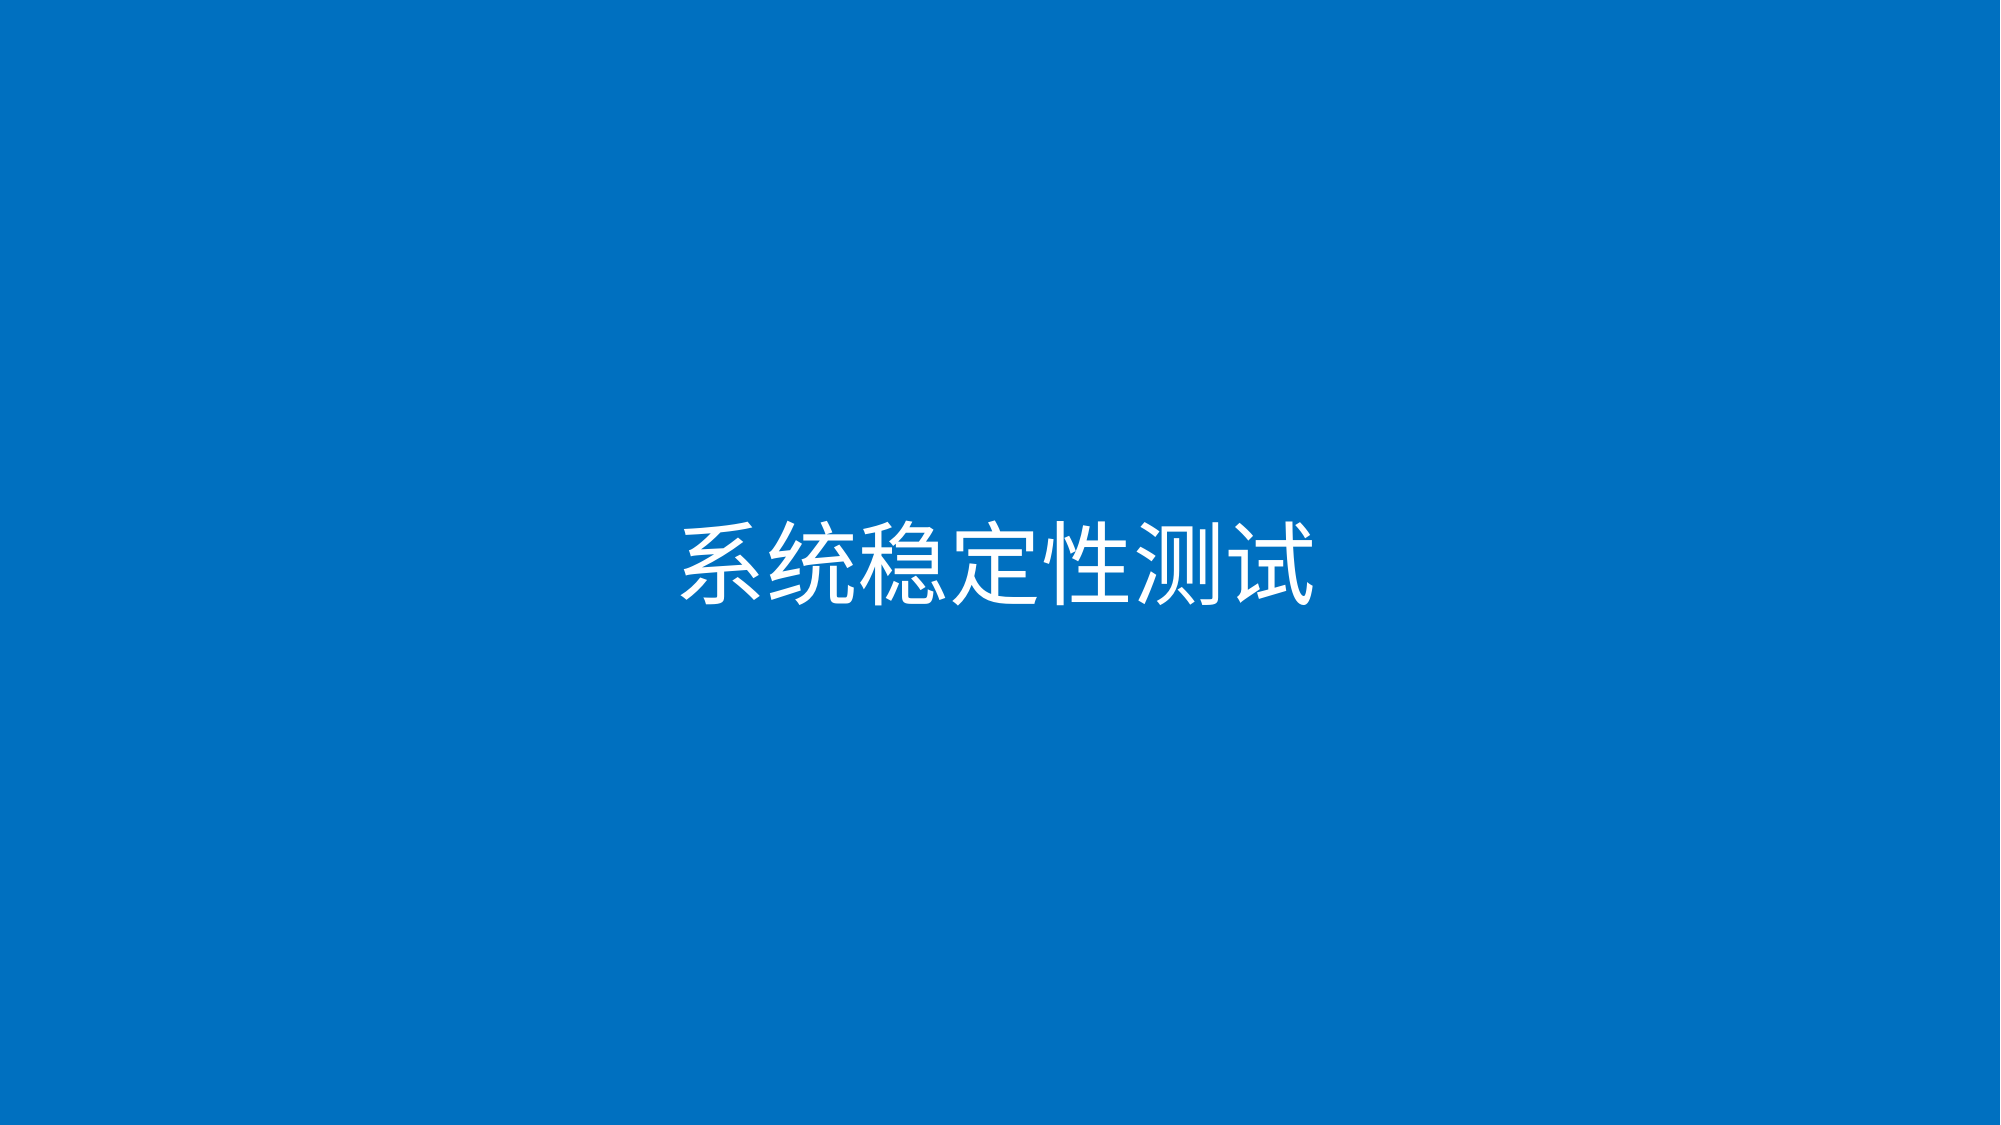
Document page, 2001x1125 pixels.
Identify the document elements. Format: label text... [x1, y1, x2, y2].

title 系统稳定性测试 [133, 456, 1859, 681]
